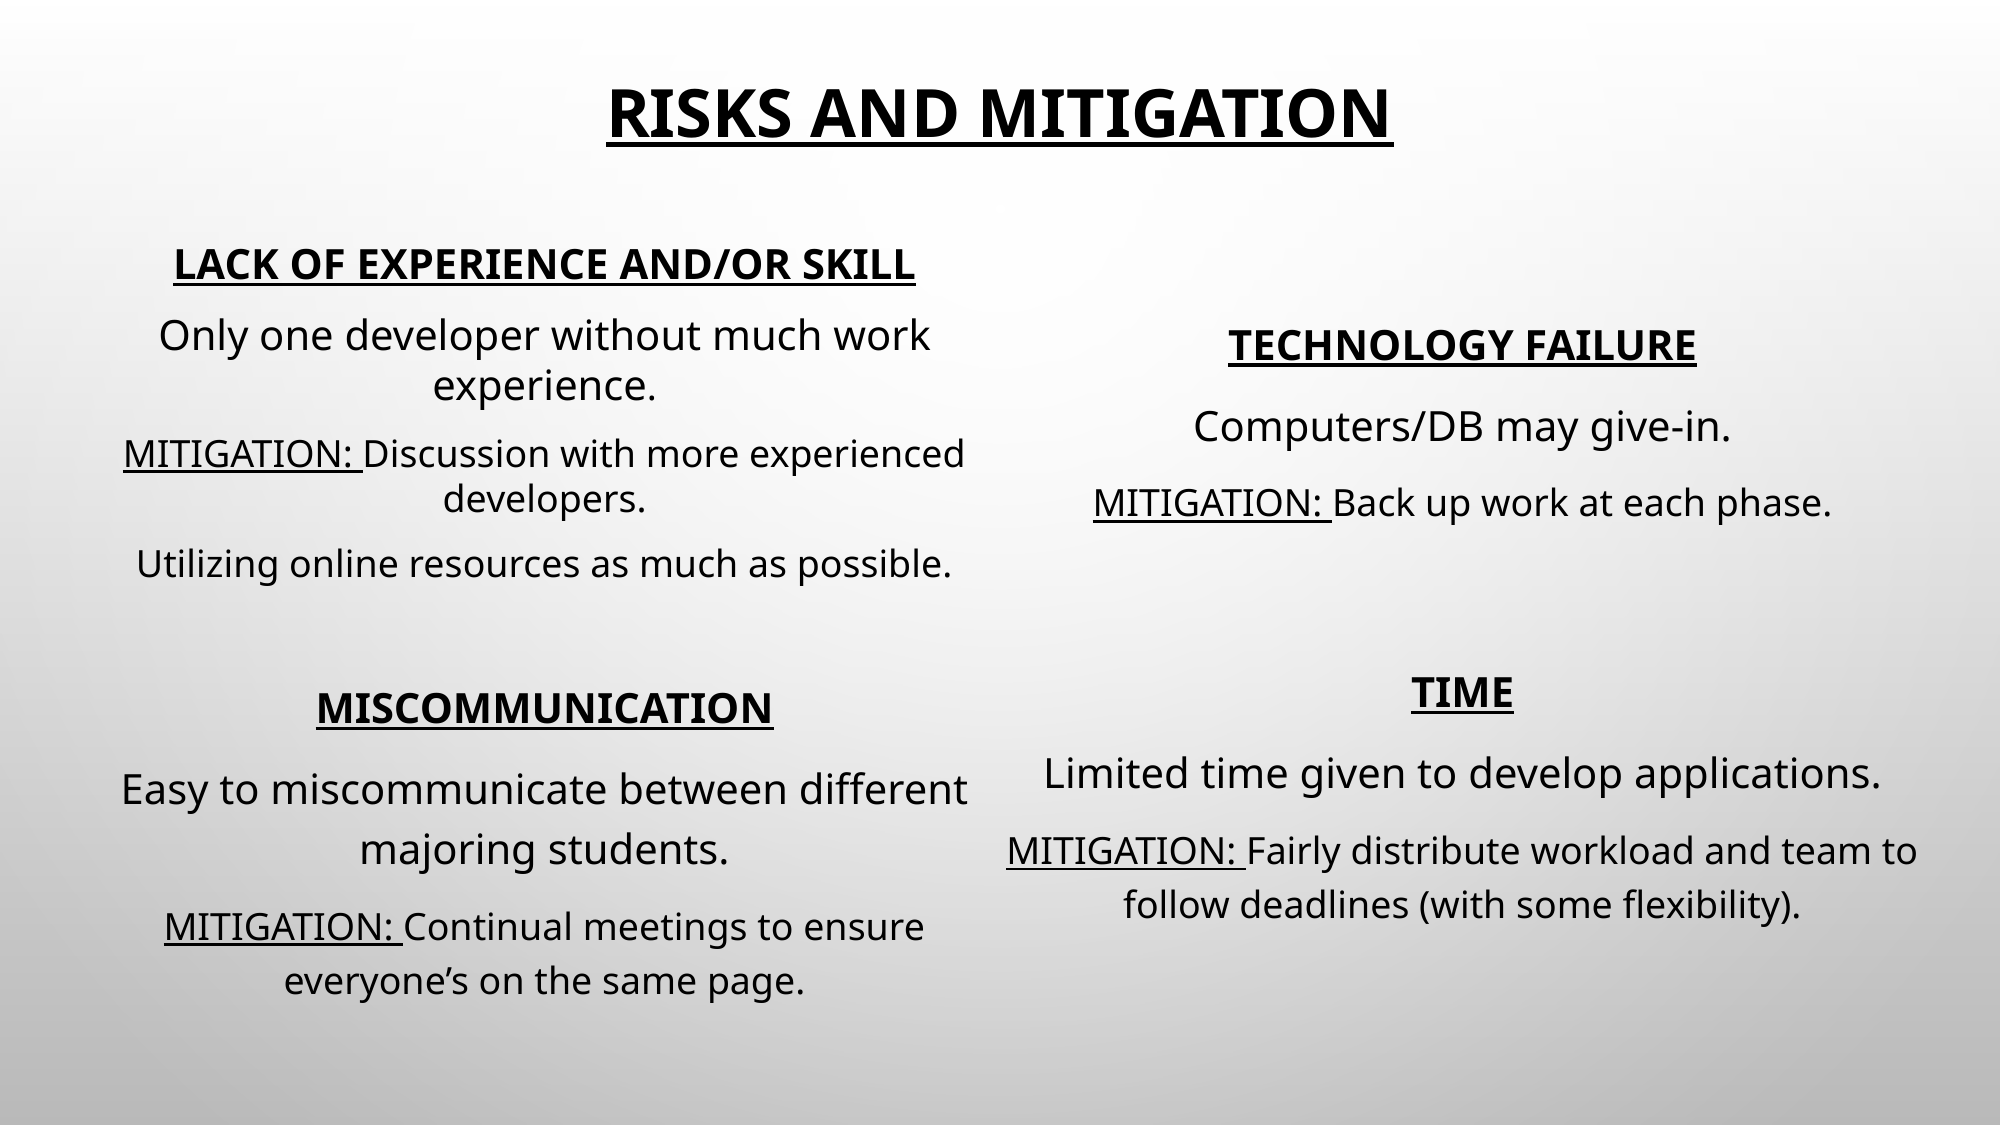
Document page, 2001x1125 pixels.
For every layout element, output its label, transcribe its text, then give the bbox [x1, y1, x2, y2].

title Risks and mitigation [149, 51, 1851, 180]
picture [0, 0, 2000, 1125]
list Lack of Experience and/or Skill Only one developer without much work experience. Mitigation: Discussion with more experienced developers. Utilizing online resources as much as possible. Miscommunication Easy to miscommunicate between different majoring students. Mitigation: Continual meetings to ensure everyone’s on the same page. Technology Failure Computers/DB may give-in. MITIGATION: Back up work at each phase. Time Limited time given to develop applications. MITIGATION: Fairly distribute workload and team to follow deadlines (with some flexibility). [70, 216, 1937, 1089]
